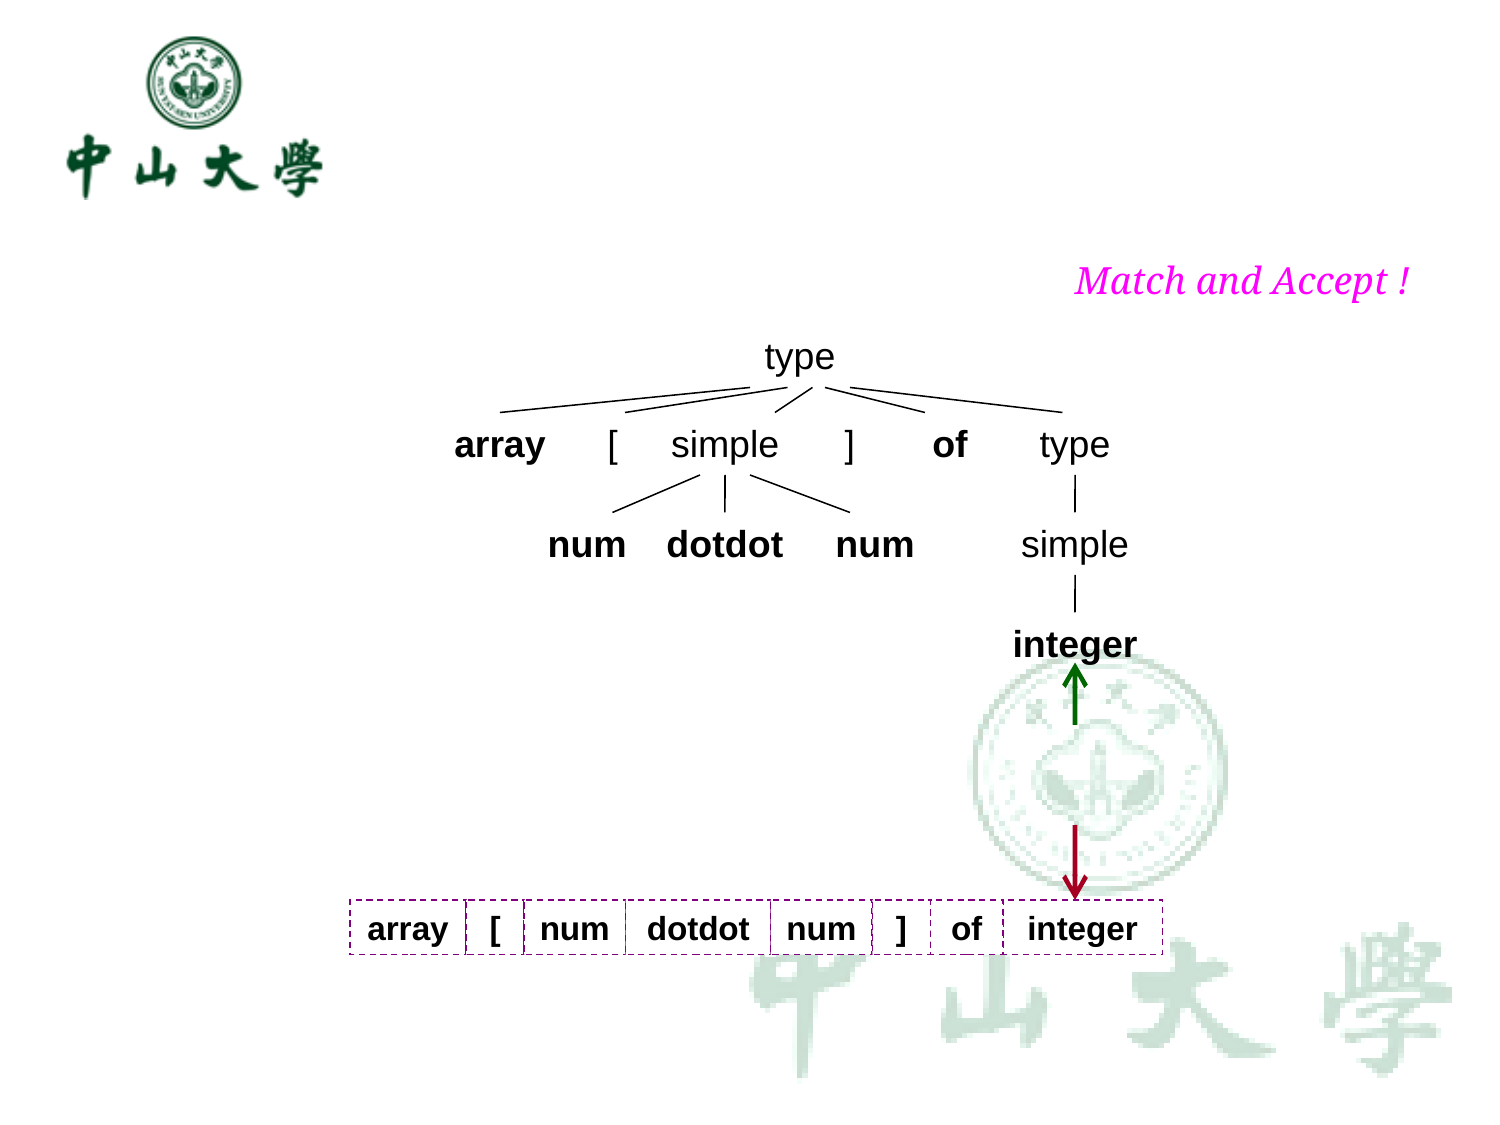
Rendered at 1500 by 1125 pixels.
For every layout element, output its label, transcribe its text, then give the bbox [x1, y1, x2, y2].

text_box [1063, 824, 1087, 898]
text_box Match and Accept ! [24, 249, 1425, 310]
picture [46, 35, 340, 200]
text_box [349, 899, 1163, 957]
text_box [424, 324, 1163, 673]
